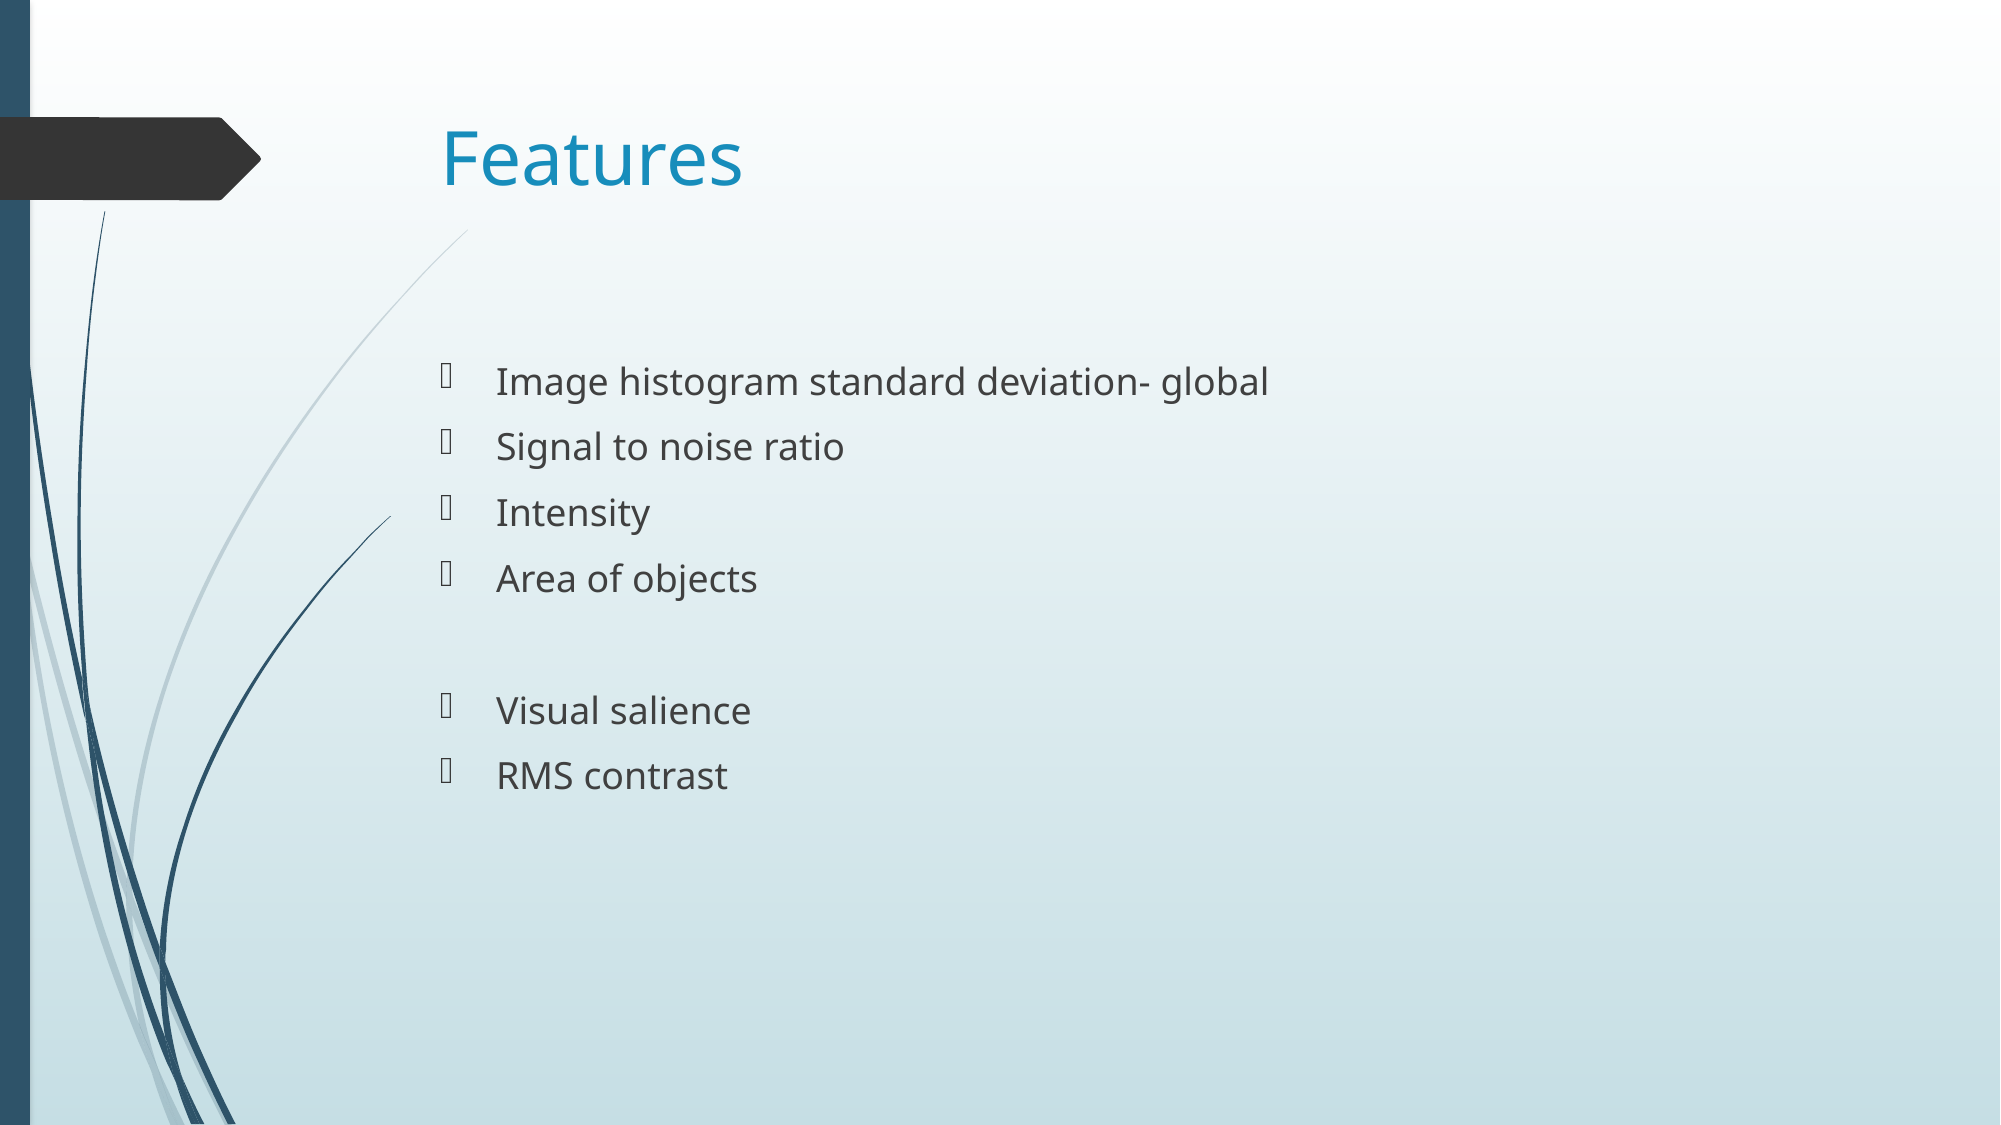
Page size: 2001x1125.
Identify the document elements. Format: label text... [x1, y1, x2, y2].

title Features [425, 102, 1888, 313]
list Image histogram standard deviation- global Signal to noise ratio Intensity Area of objects Visual salience RMS contrast [424, 350, 1888, 970]
